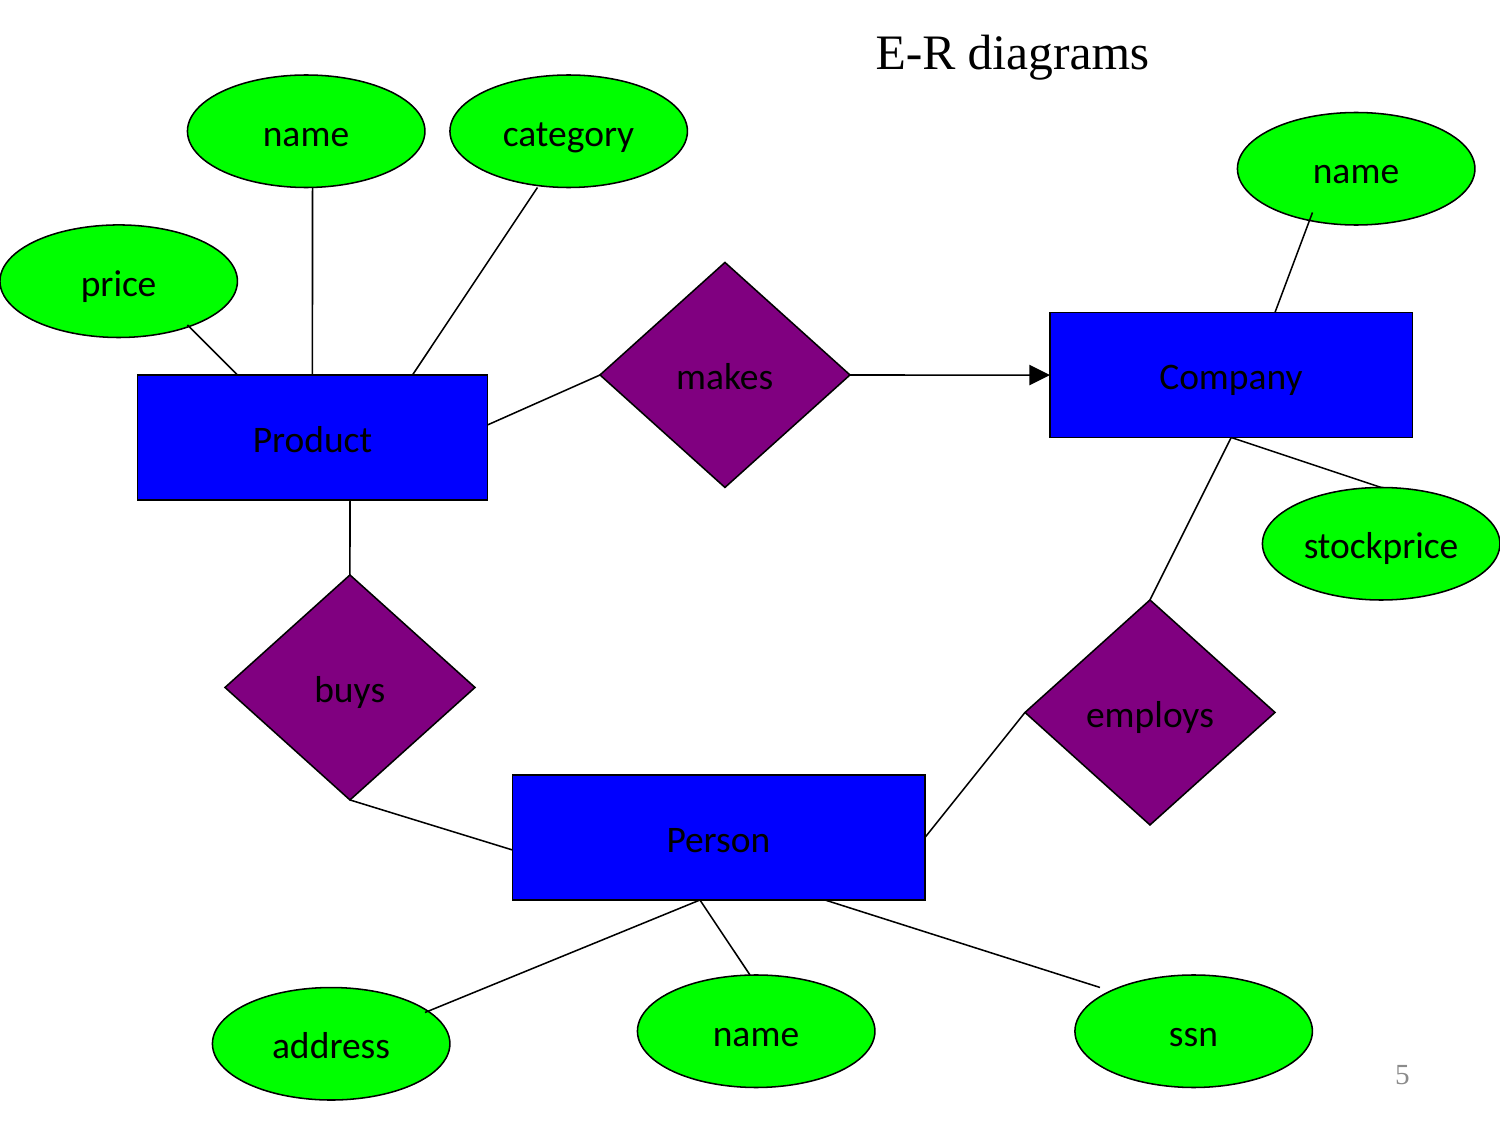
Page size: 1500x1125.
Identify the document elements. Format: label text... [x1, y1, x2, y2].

text_box stockprice [1262, 487, 1500, 601]
text_box name [1237, 112, 1475, 225]
text_box Company [1049, 312, 1413, 438]
text_box buys [225, 574, 475, 800]
slide_number 5 [1074, 1042, 1425, 1103]
title E-R diagrams [687, 12, 1338, 88]
text_box name [187, 75, 425, 188]
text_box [1149, 437, 1232, 601]
text_box [849, 364, 1051, 386]
text_box Product [137, 375, 488, 500]
text_box name [637, 975, 875, 1088]
text_box address [212, 987, 450, 1101]
text_box Person [512, 774, 925, 900]
text_box ssn [1074, 975, 1313, 1088]
text_box category [449, 75, 688, 188]
text_box employs [1025, 604, 1276, 825]
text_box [1230, 437, 1382, 488]
text_box price [0, 224, 238, 338]
text_box makes [600, 262, 849, 488]
